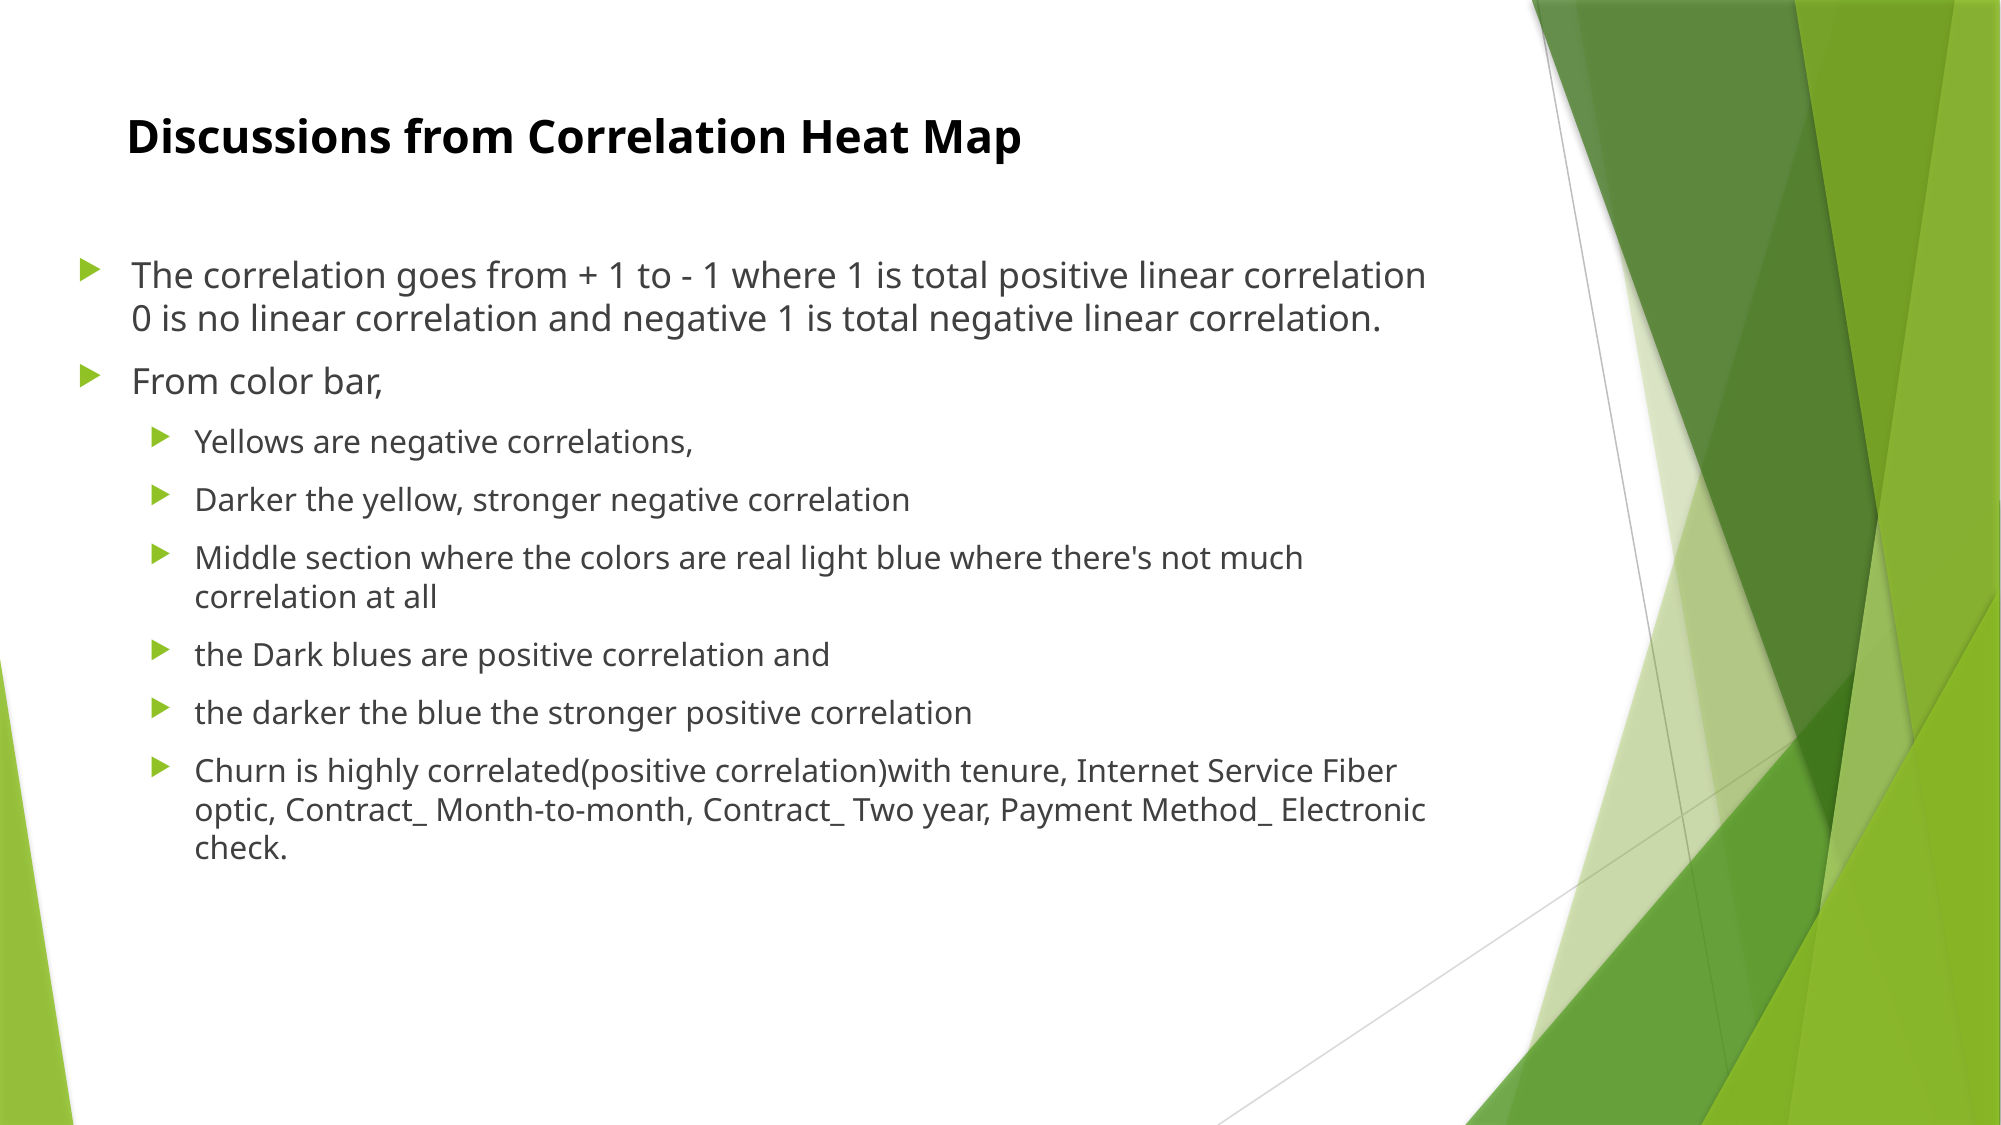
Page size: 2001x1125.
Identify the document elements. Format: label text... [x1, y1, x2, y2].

title Discussions from Correlation Heat Map [111, 99, 1522, 171]
list The correlation goes from + 1 to - 1 where 1 is total positive linear correlation 0 is no linear correlation and negative 1 is total negative linear correlation. From color bar, Yellows are negative correlations, Darker the yellow, stronger negative correlation Middle section where the colors are real light blue where there's not much correlation at all the Dark blues are positive correlation and the darker the blue the stronger positive correlation Churn is highly correlated(positive correlation)with tenure, Internet Service Fiber optic, Contract_ Month-to-month, Contract_ Two year, Payment Method_ Electronic check. [62, 244, 1473, 882]
